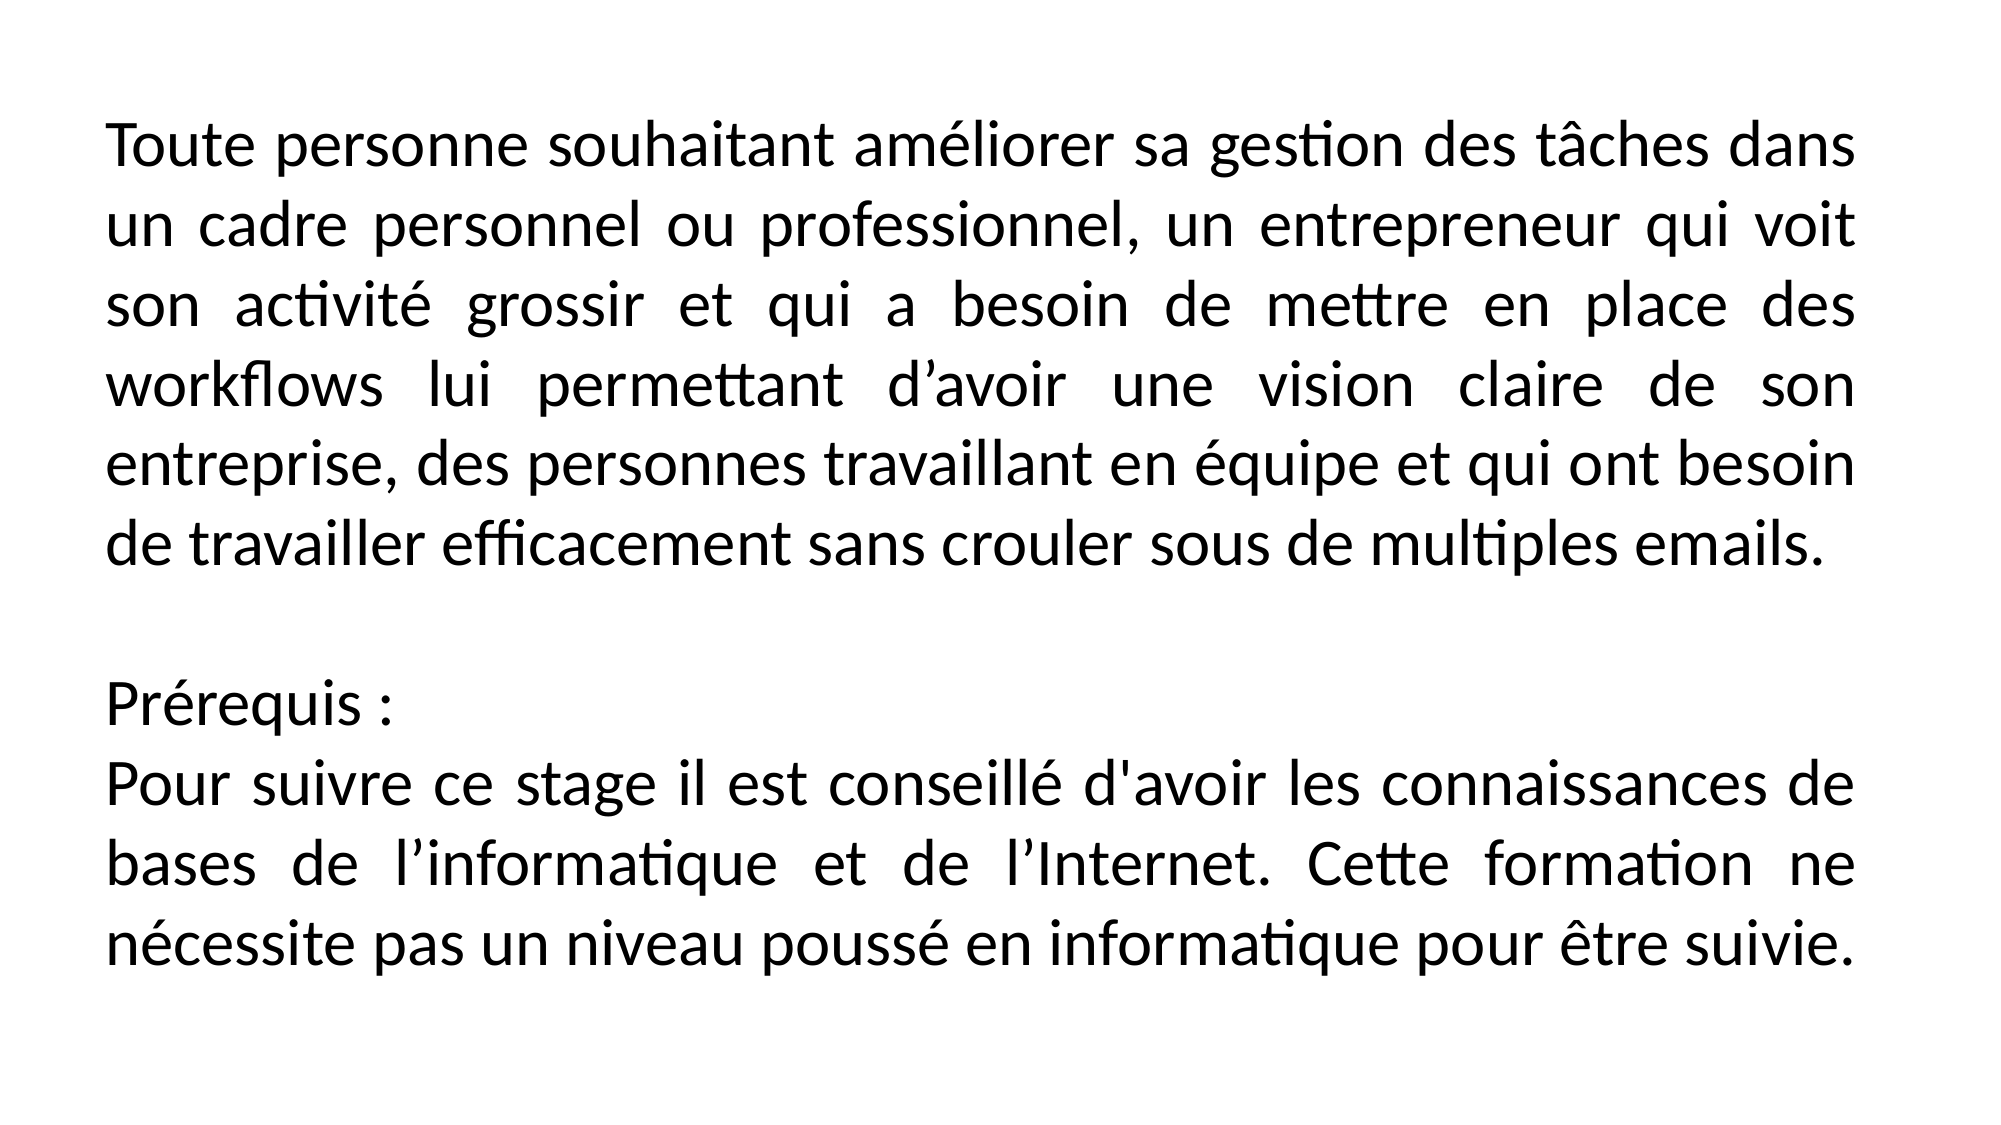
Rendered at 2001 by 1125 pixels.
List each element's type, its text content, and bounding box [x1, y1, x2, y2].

text_box Toute personne souhaitant améliorer sa gestion des tâches dans un cadre personnel ou professionnel, un entrepreneur qui voit son activité grossir et qui a besoin de mettre en place des workflows lui permettant d’avoir une vision claire de son entreprise, des personnes travaillant en équipe et qui ont besoin de travailler efficacement sans crouler sous de multiples emails. Prérequis : Pour suivre ce stage il est conseillé d'avoir les connaissances de bases de l’informatique et de l’Internet. Cette formation ne nécessite pas un niveau poussé en informatique pour être suivie. [90, 92, 1873, 987]
